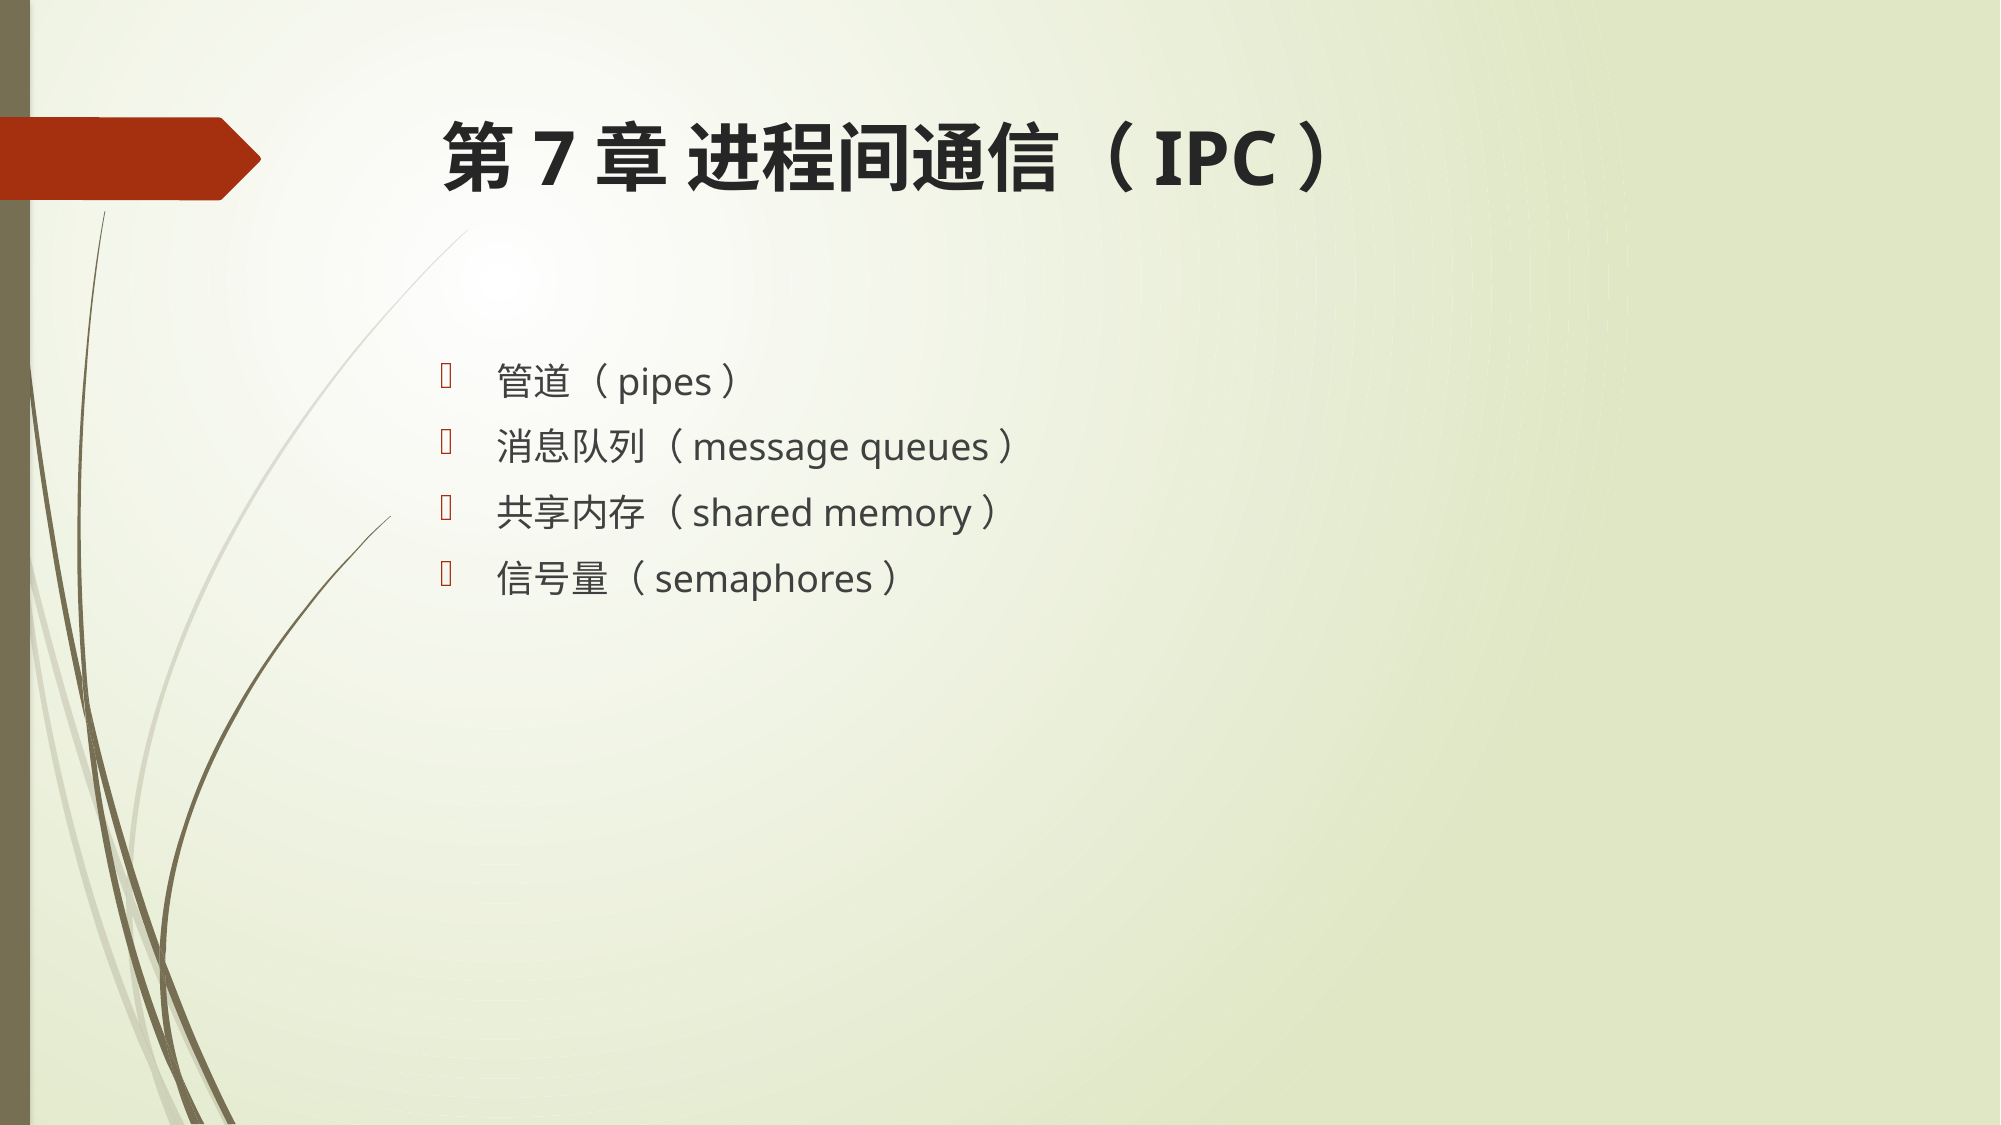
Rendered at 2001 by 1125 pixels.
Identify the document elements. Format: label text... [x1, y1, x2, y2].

list 管道（pipes） 消息队列（message queues） 共享内存（shared memory） 信号量（semaphores） [424, 350, 1888, 970]
title 第7章 进程间通信（IPC） [425, 102, 1888, 313]
